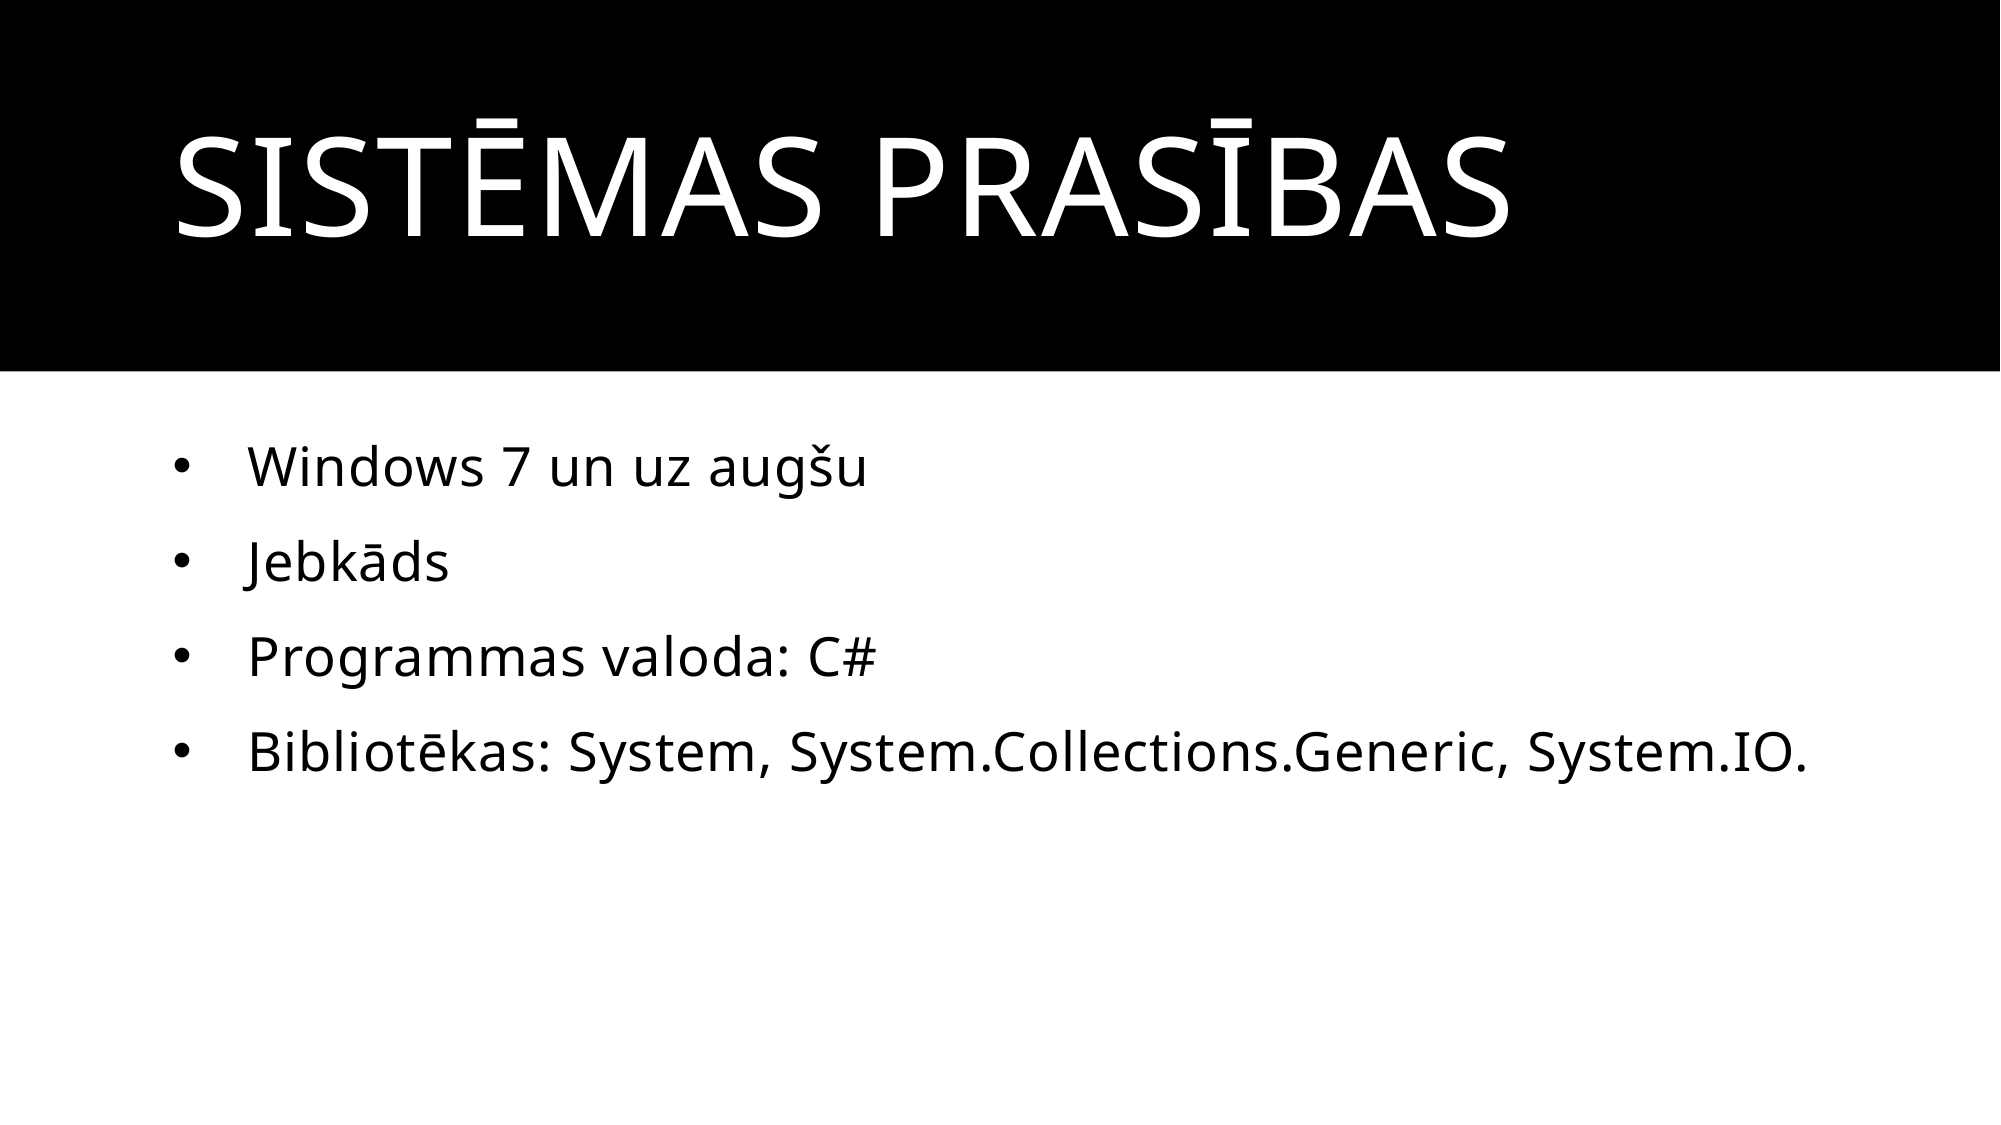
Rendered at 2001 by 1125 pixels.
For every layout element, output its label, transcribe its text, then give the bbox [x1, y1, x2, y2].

list Windows 7 un uz augšu Jebkāds Programmas valoda: C# Bibliotēkas: System, System.Collections.Generic, System.IO. [157, 424, 1842, 1014]
title Sistēmas prasības [157, 52, 1842, 332]
